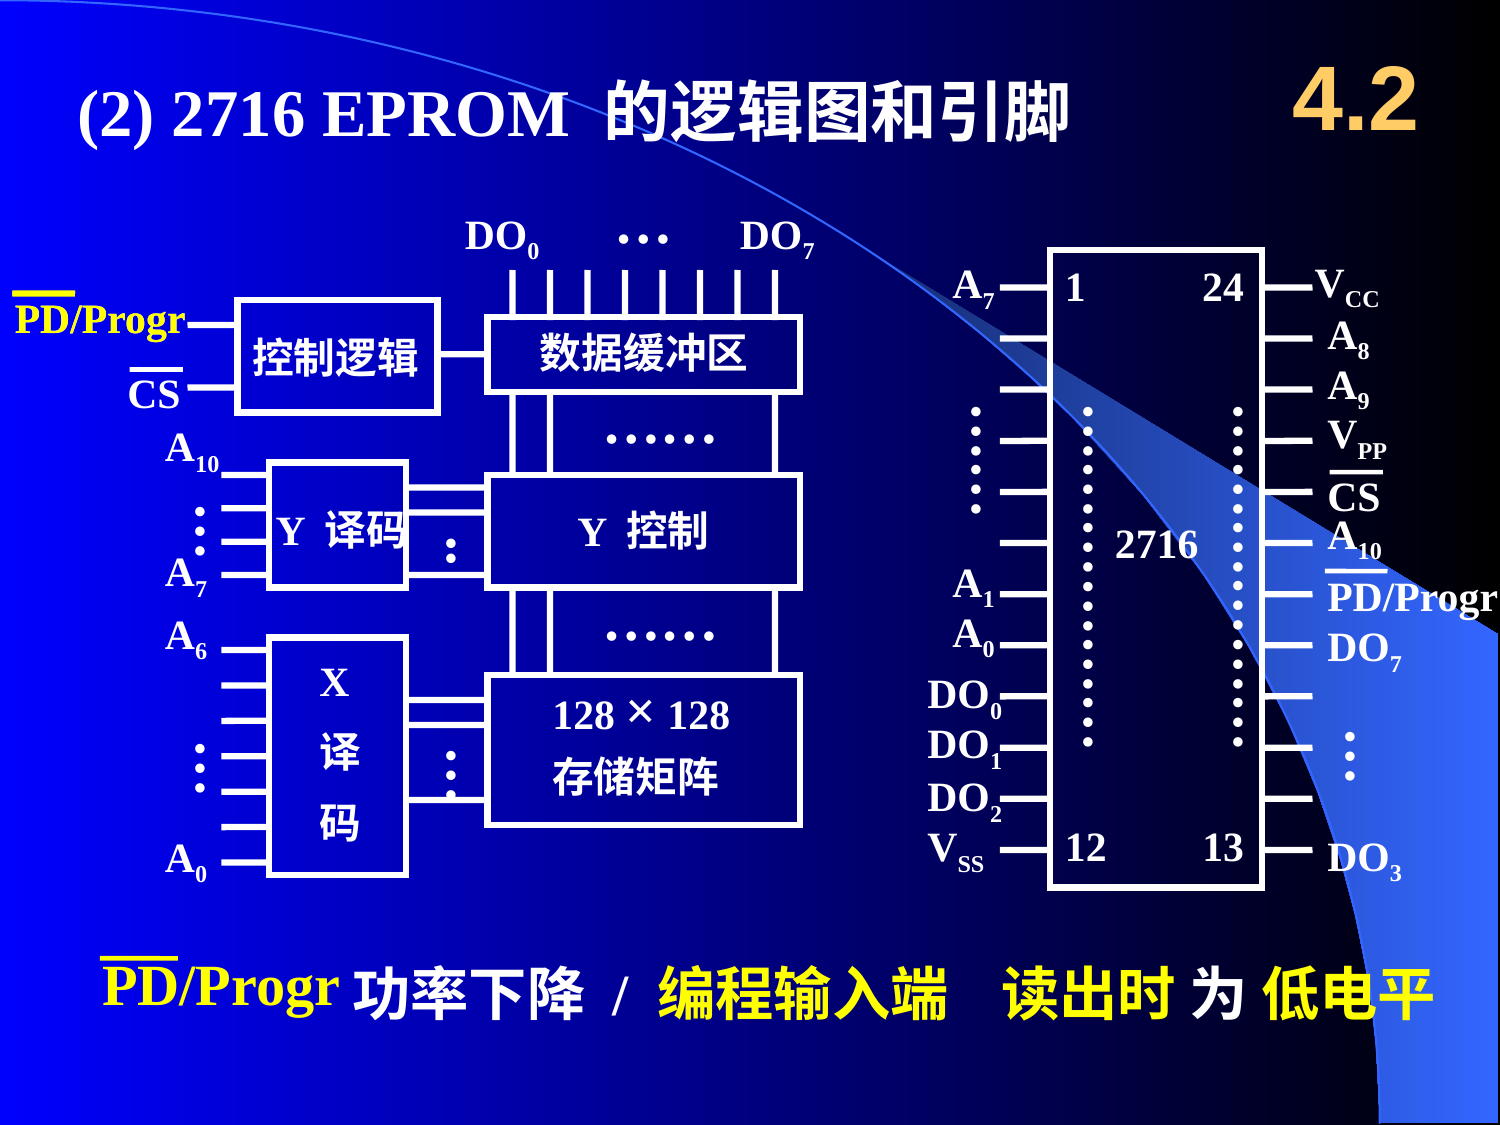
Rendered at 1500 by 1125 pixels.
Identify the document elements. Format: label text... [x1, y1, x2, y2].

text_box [0, 177, 1500, 938]
text_box 4.2 [1262, 24, 1450, 163]
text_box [87, 939, 1500, 1036]
text_box (2) 2716 EPROM 的逻辑图和引脚 [62, 62, 1213, 158]
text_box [0, 284, 250, 350]
